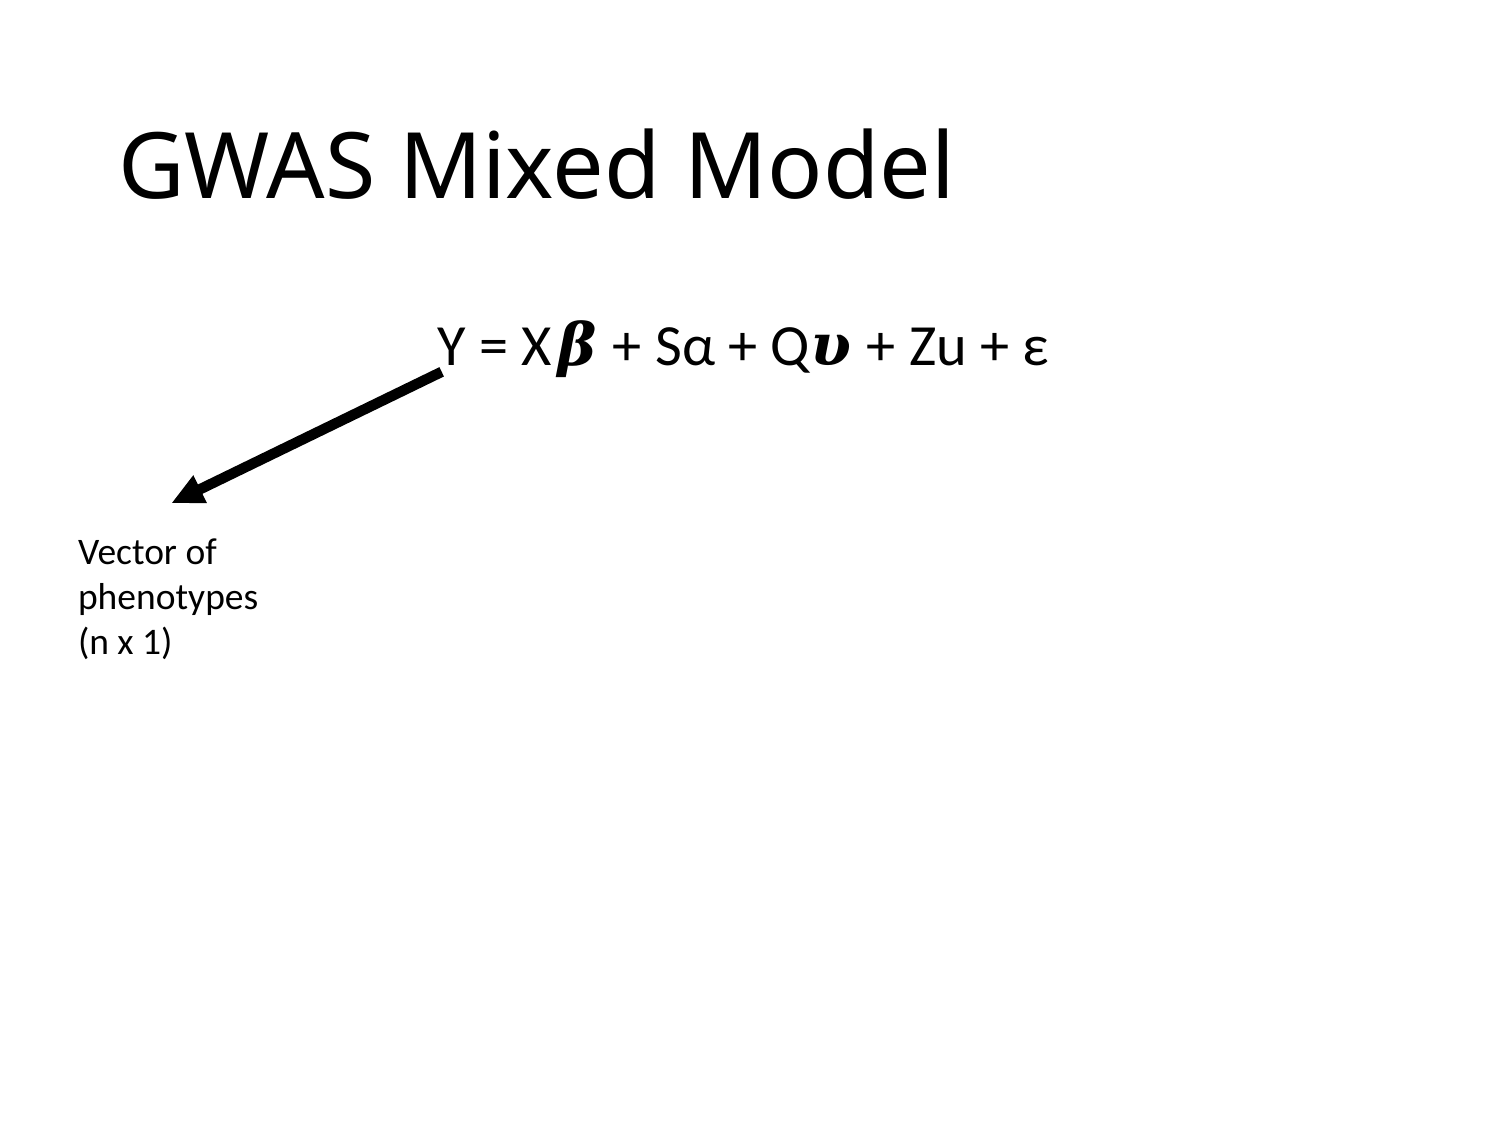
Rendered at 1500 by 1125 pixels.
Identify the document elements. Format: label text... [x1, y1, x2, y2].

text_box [172, 371, 442, 503]
list ﻿Y = X𝜷 + Sα + Q𝝊 + Zu + ε [103, 299, 1397, 1014]
title GWAS Mixed Model [103, 59, 1397, 278]
text_box Vector of phenotypes (n x 1) [63, 519, 281, 670]
